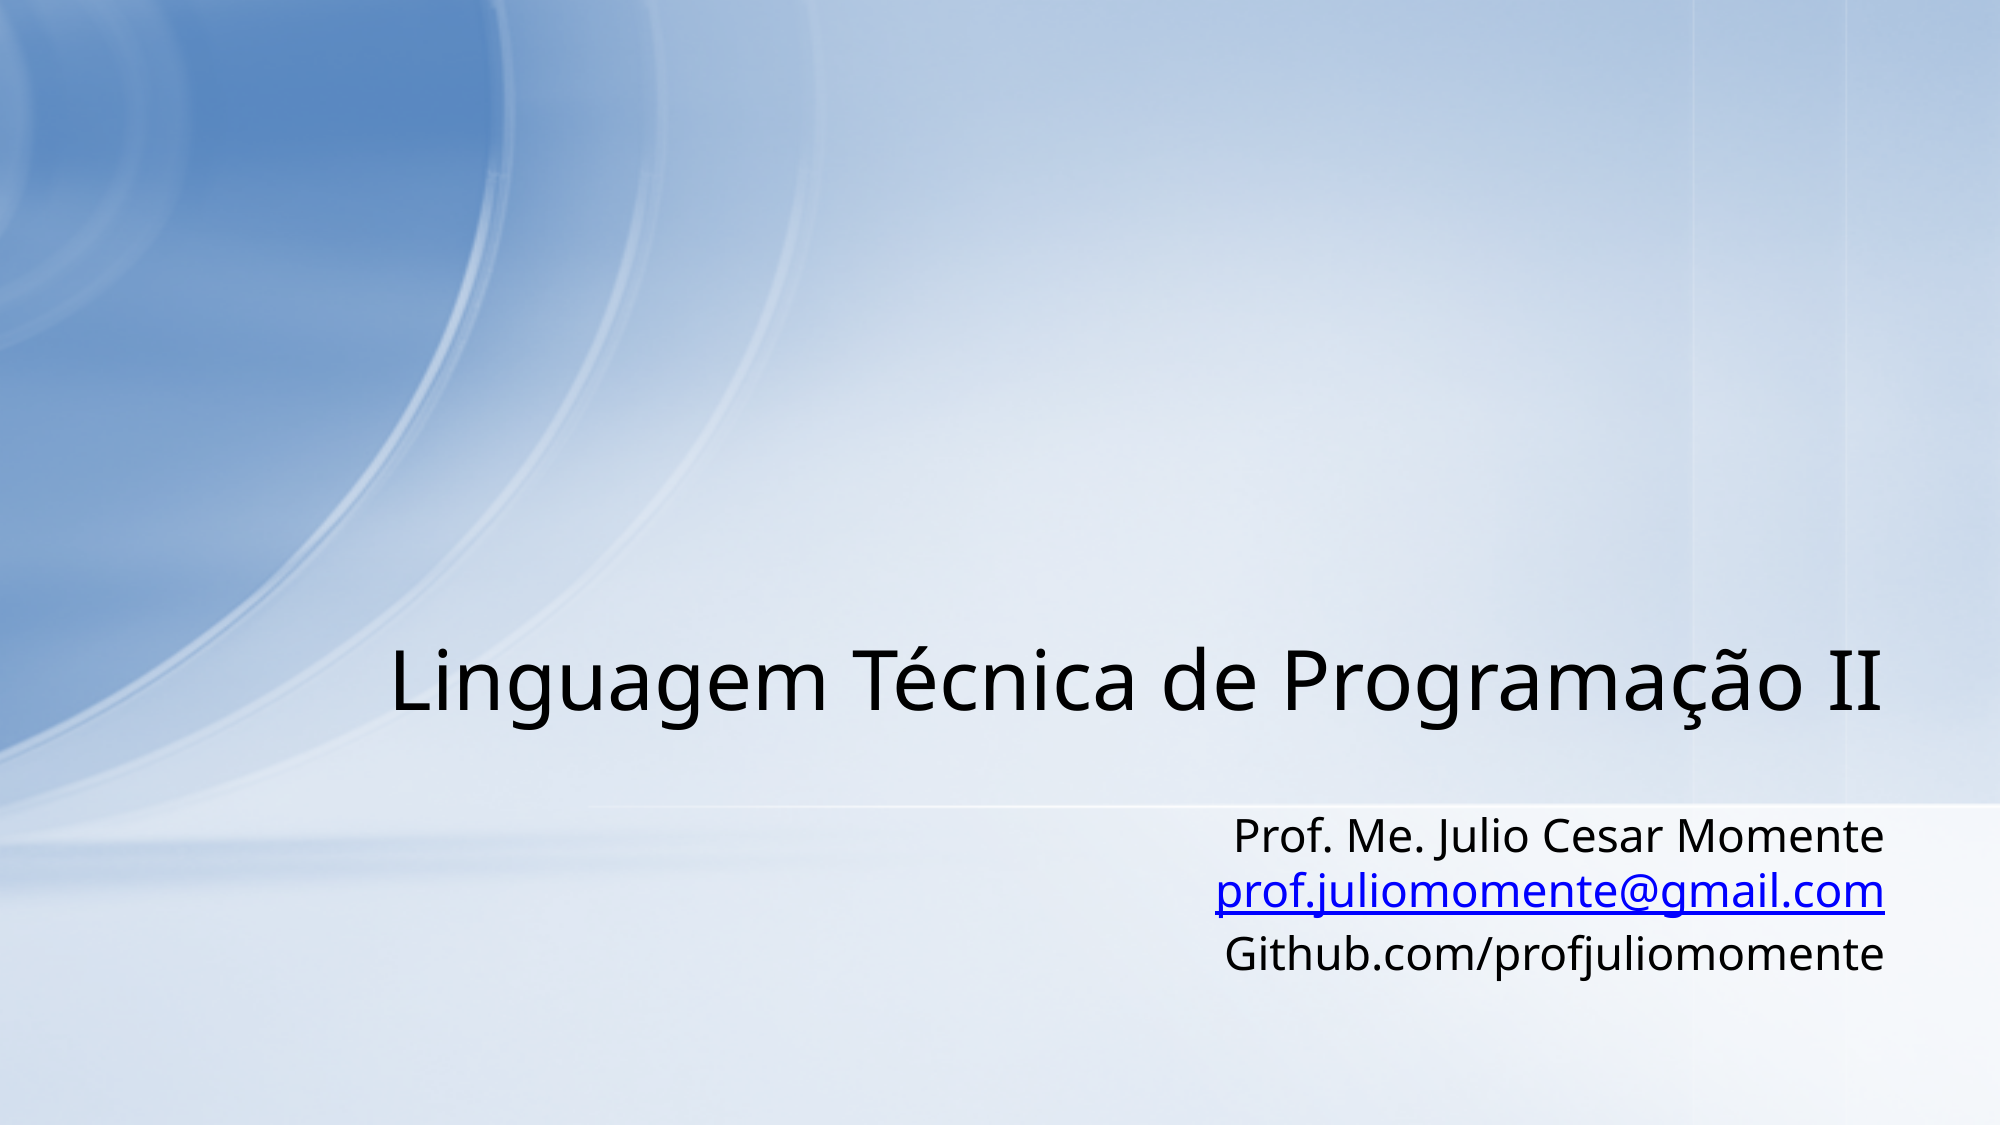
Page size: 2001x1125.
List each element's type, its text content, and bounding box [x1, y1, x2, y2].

picture [0, 0, 2000, 1125]
subtitle Prof. Me. Julio Cesar Momente prof.juliomomente@gmail.com Github.com/profjuliomomente [545, 799, 1900, 988]
title Linguagem Técnica de Programação II [242, 493, 1900, 735]
